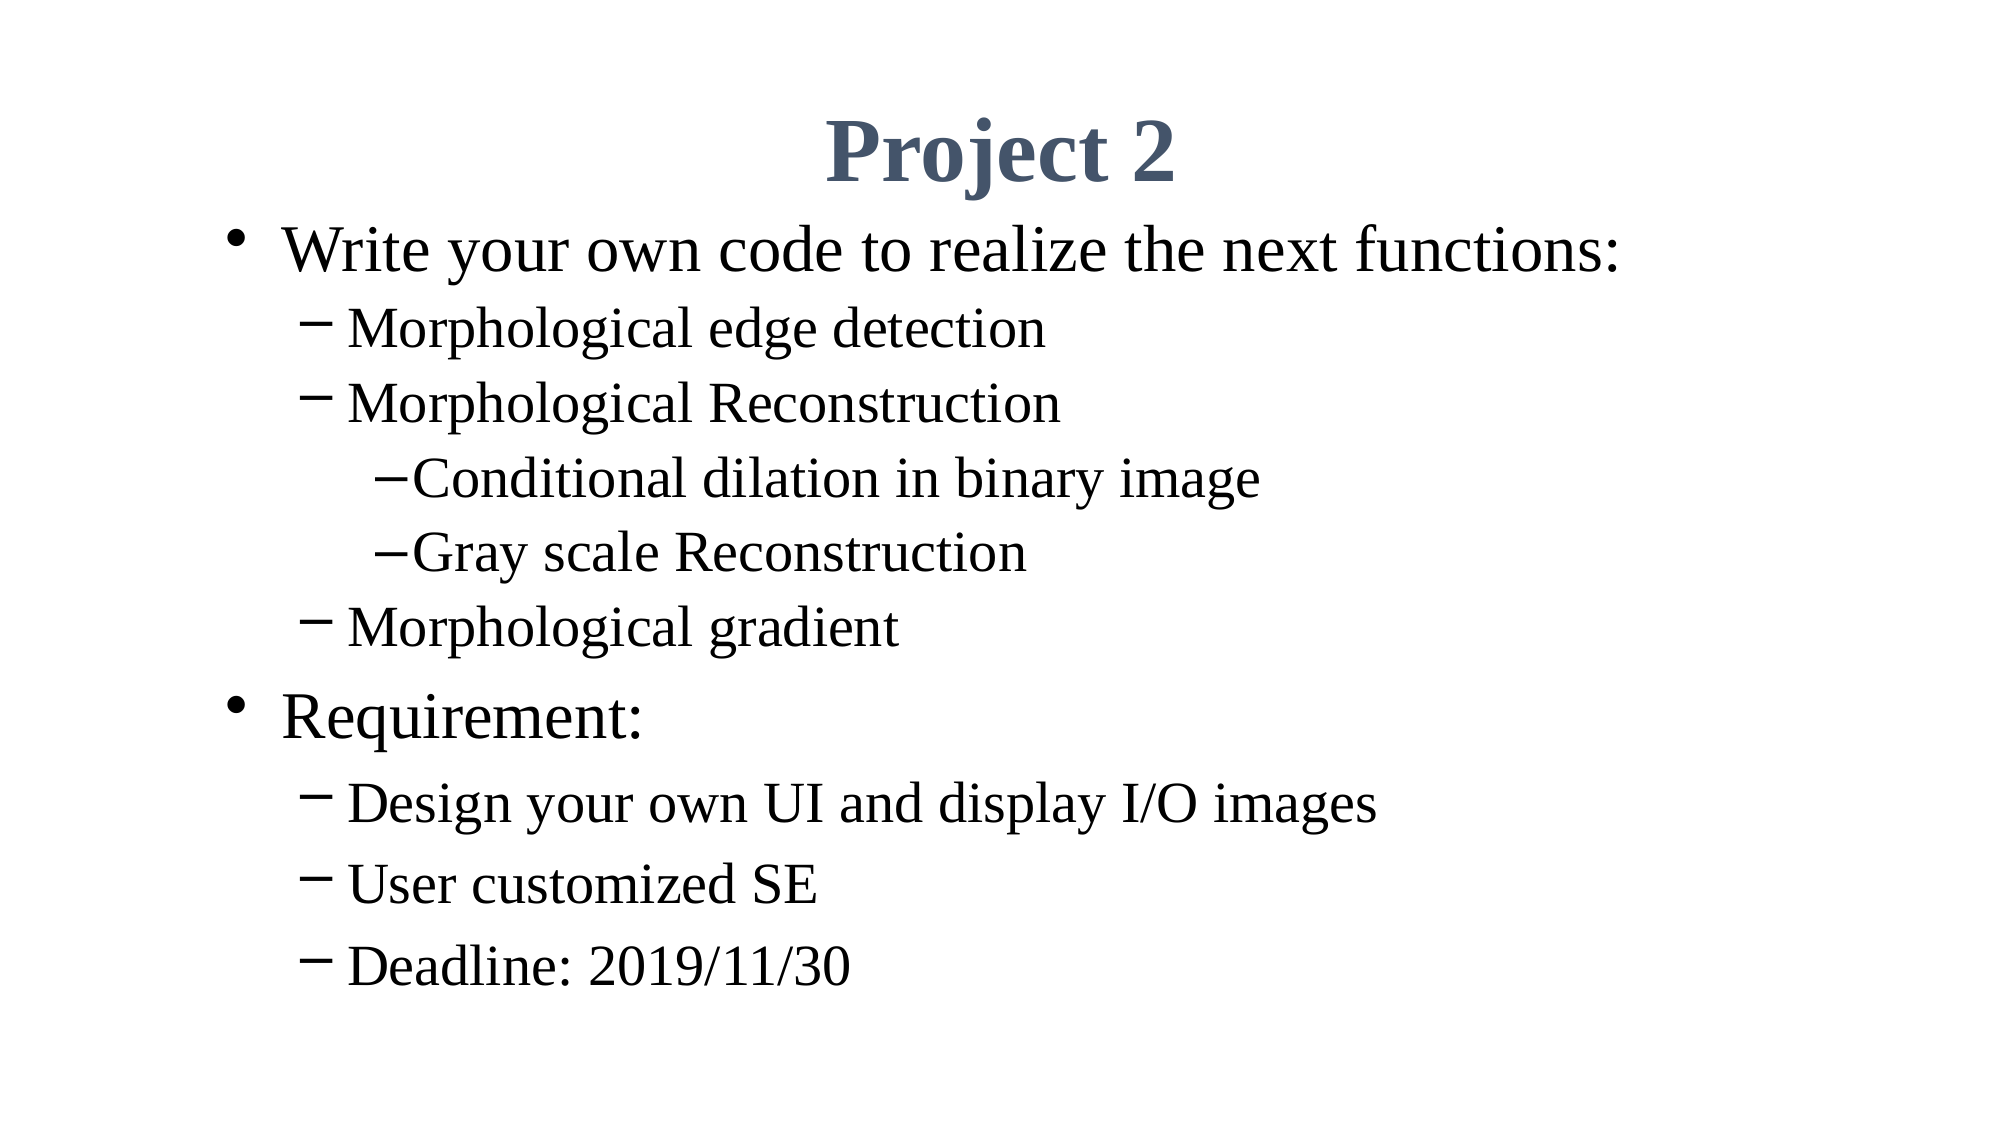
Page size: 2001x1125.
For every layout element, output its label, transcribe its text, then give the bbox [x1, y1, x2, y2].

text_box Write your own code to realize the next functions: Morphological edge detection Morphological Reconstruction Conditional dilation in binary image Gray scale Reconstruction Morphological gradient Requirement: Design your own UI and display I/O images User customized SE Deadline: 2019/11/30 [210, 206, 1700, 1028]
text_box Project 2 [253, 62, 1750, 207]
